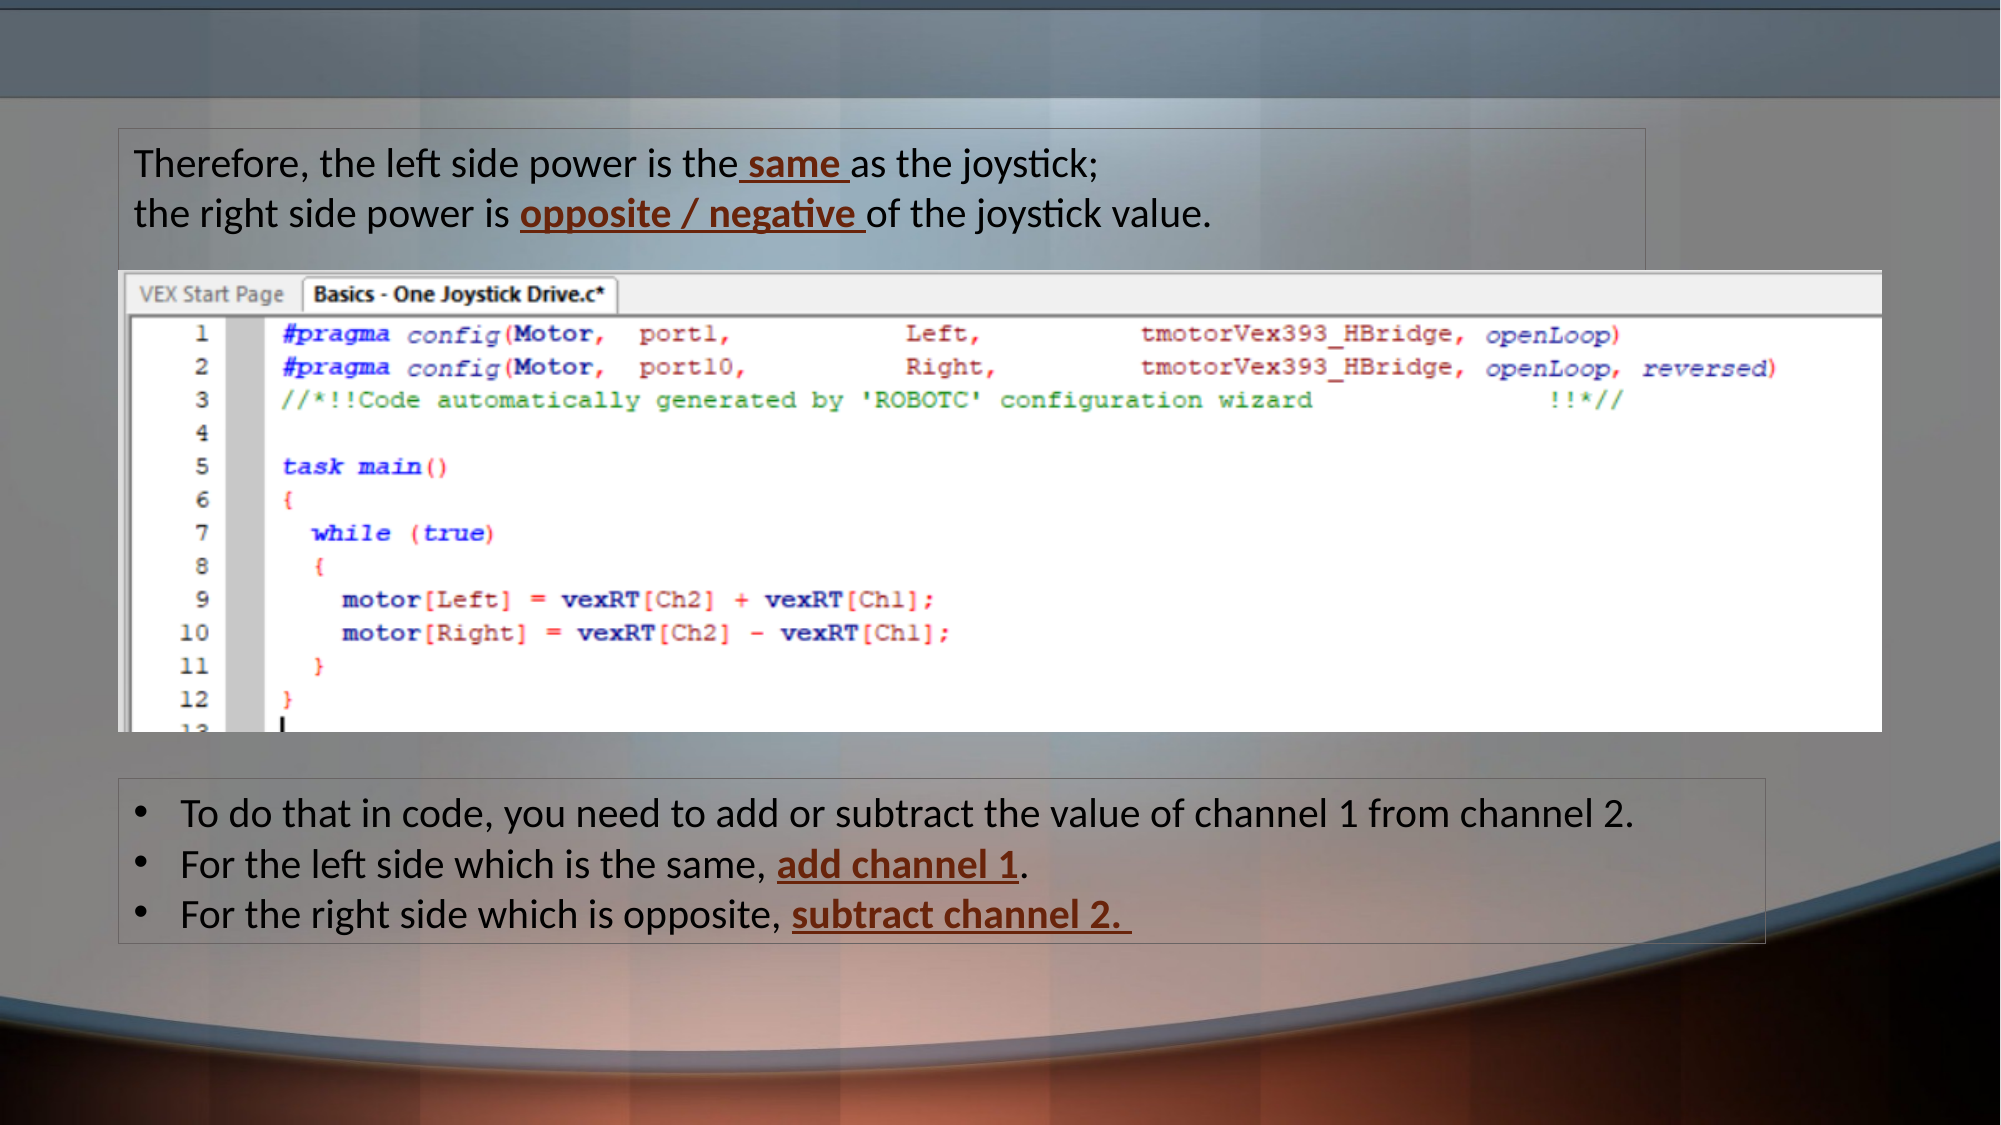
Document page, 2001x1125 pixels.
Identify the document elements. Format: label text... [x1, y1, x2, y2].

text_box Therefore, the left side power is the same as the joystick; the right side power is opposite / negative of the joystick value. [118, 128, 1646, 270]
text_box To do that in code, you need to add or subtract the value of channel 1 from channel 2. For the left side which is the same, add channel 1. For the right side which is opposite, subtract channel 2. [118, 778, 1766, 944]
picture [0, 0, 2001, 1125]
